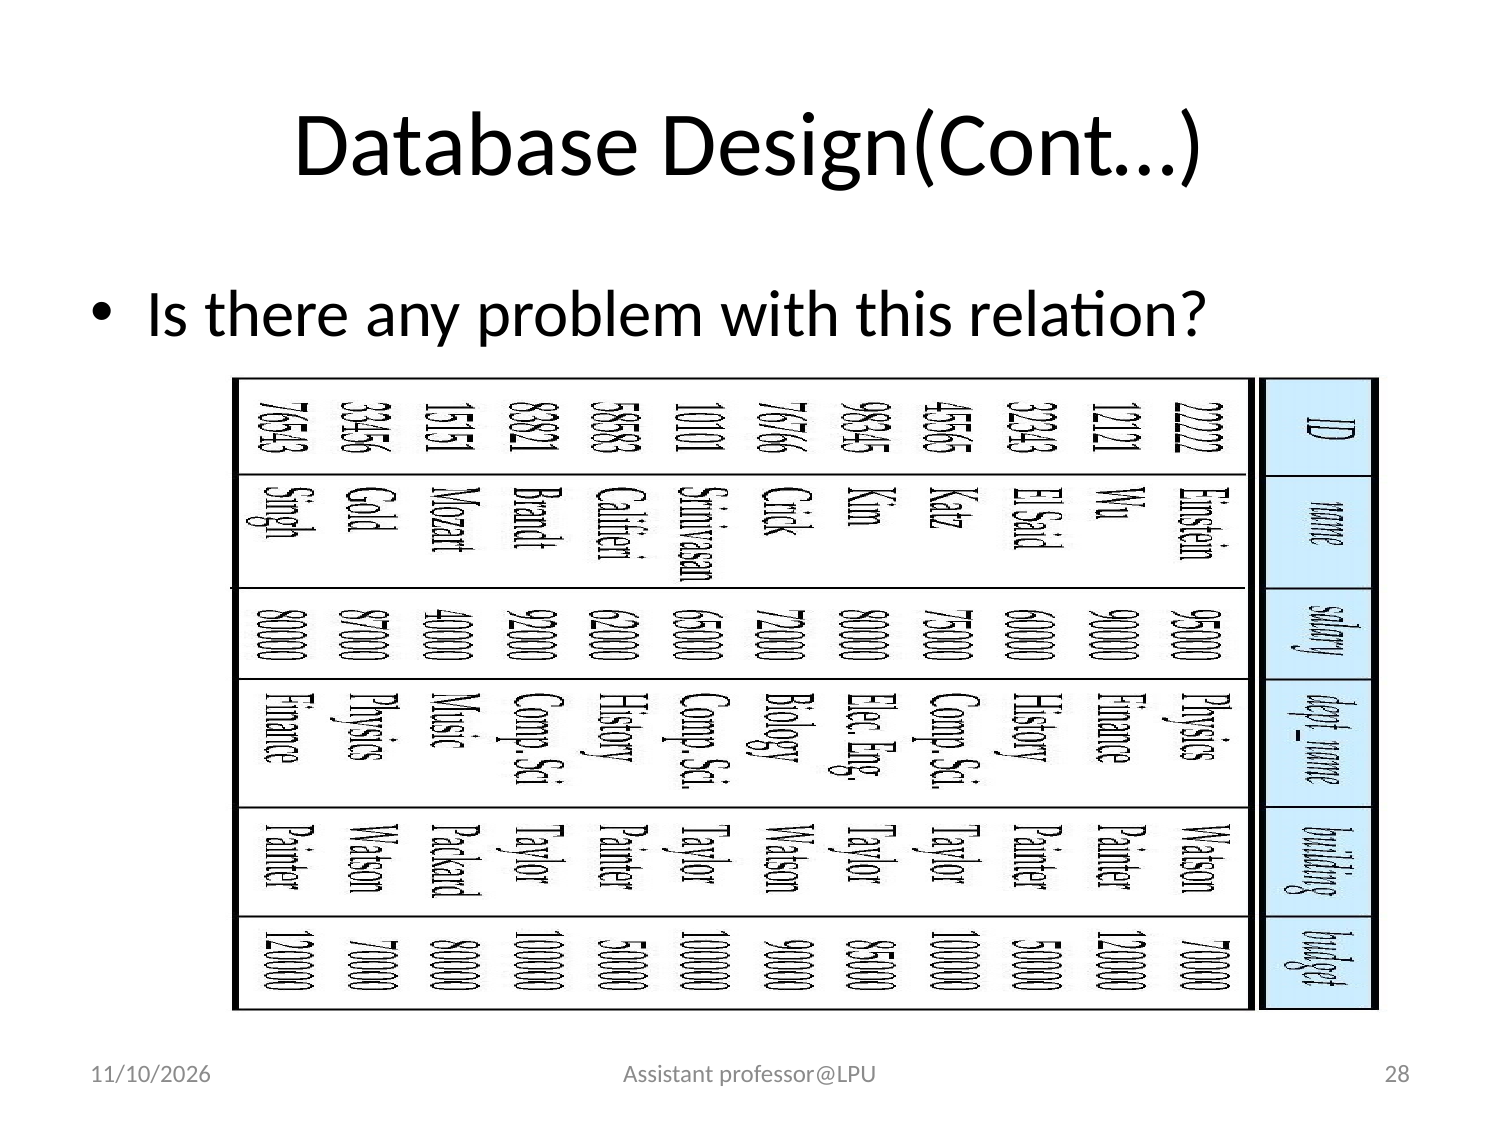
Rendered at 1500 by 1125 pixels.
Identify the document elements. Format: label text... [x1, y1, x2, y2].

text_box [225, 375, 1388, 1013]
title Database Design(Cont…) [75, 45, 1425, 233]
slide_number 28 [1074, 1042, 1425, 1103]
footer Assistant professor@LPU [512, 1042, 988, 1103]
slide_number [75, 1042, 425, 1103]
list Is there any problem with this relation? [75, 262, 1425, 1005]
